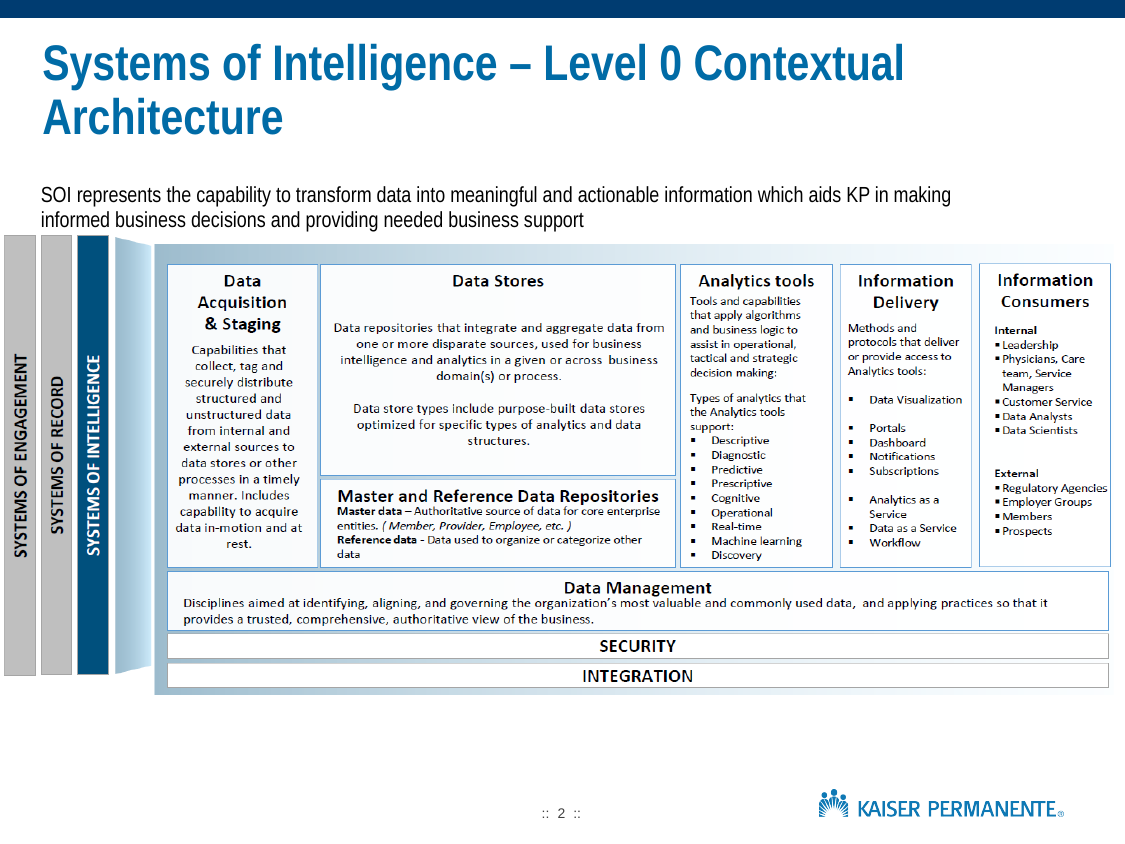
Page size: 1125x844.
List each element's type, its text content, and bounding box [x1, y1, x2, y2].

text_box SOI represents the capability to transform data into meaningful and actionable information which aids KP in making informed business decisions and providing needed business support [26, 175, 1039, 226]
picture [819, 789, 1064, 817]
title Systems of Intelligence – Level 0 Contextual Architecture [27, 30, 1040, 101]
picture [0, 227, 1114, 701]
slide_number :: 2 :: [508, 796, 615, 830]
